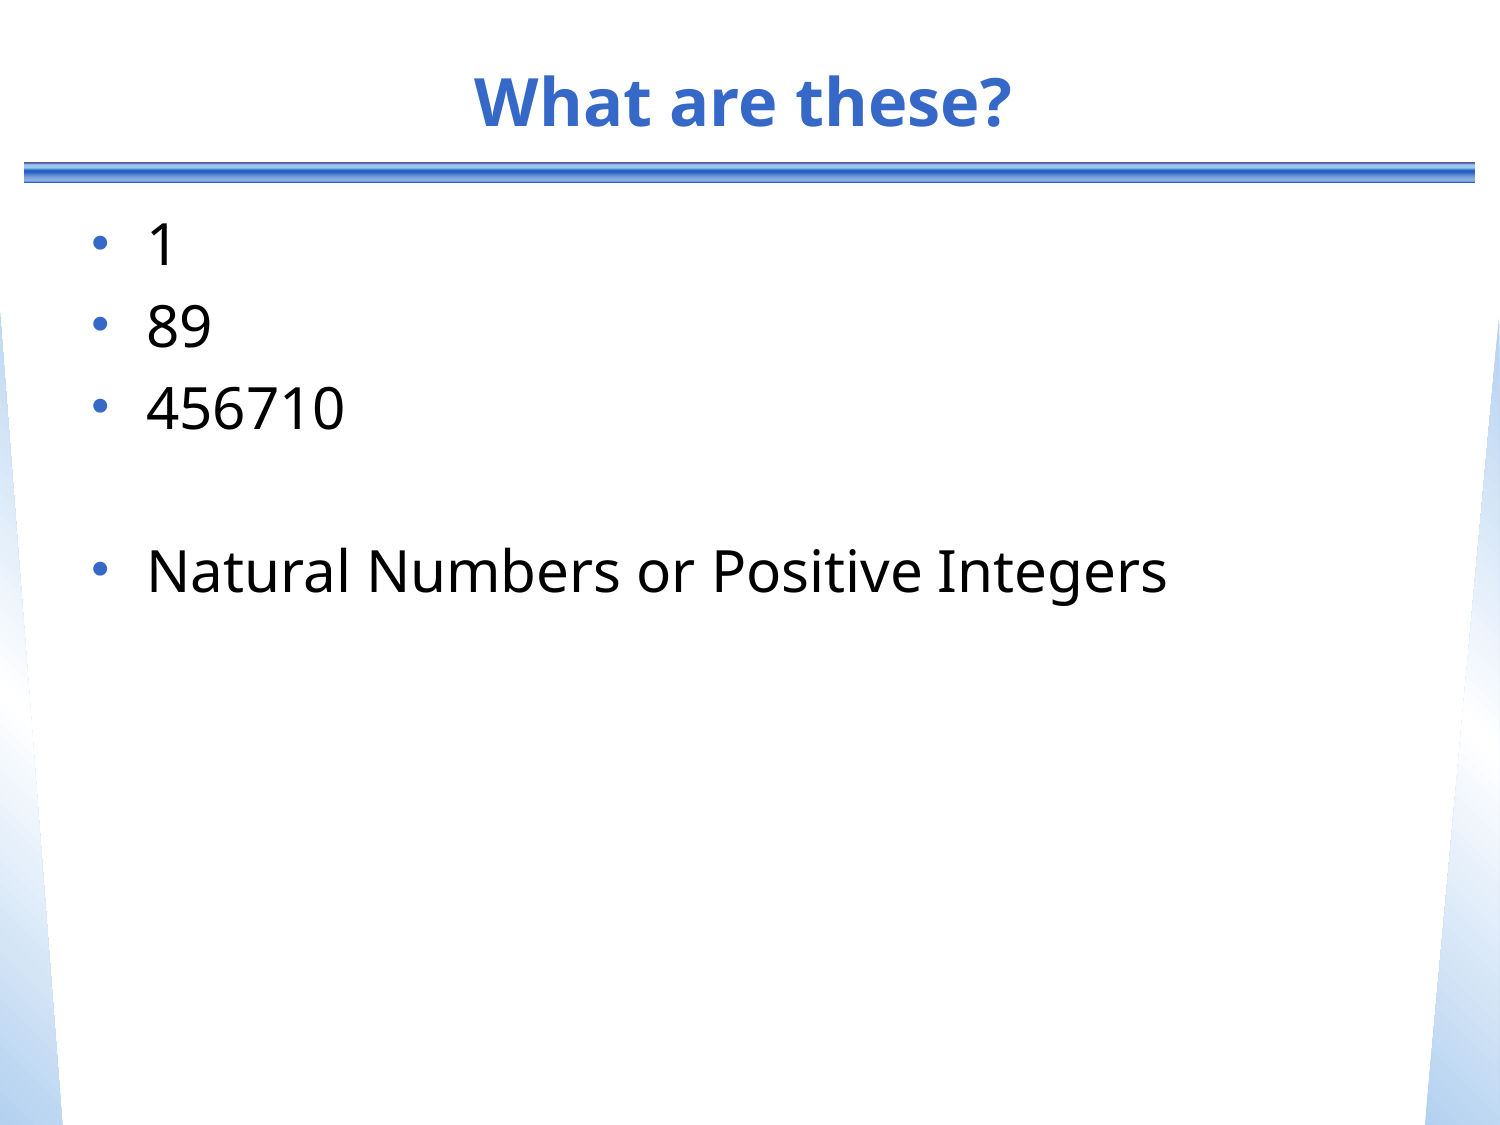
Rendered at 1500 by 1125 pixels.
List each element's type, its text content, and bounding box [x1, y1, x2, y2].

title What are these? [37, 37, 1450, 163]
picture [24, 162, 1475, 183]
list 1 89 456710 Natural Numbers or Positive Integers [75, 200, 1425, 1038]
